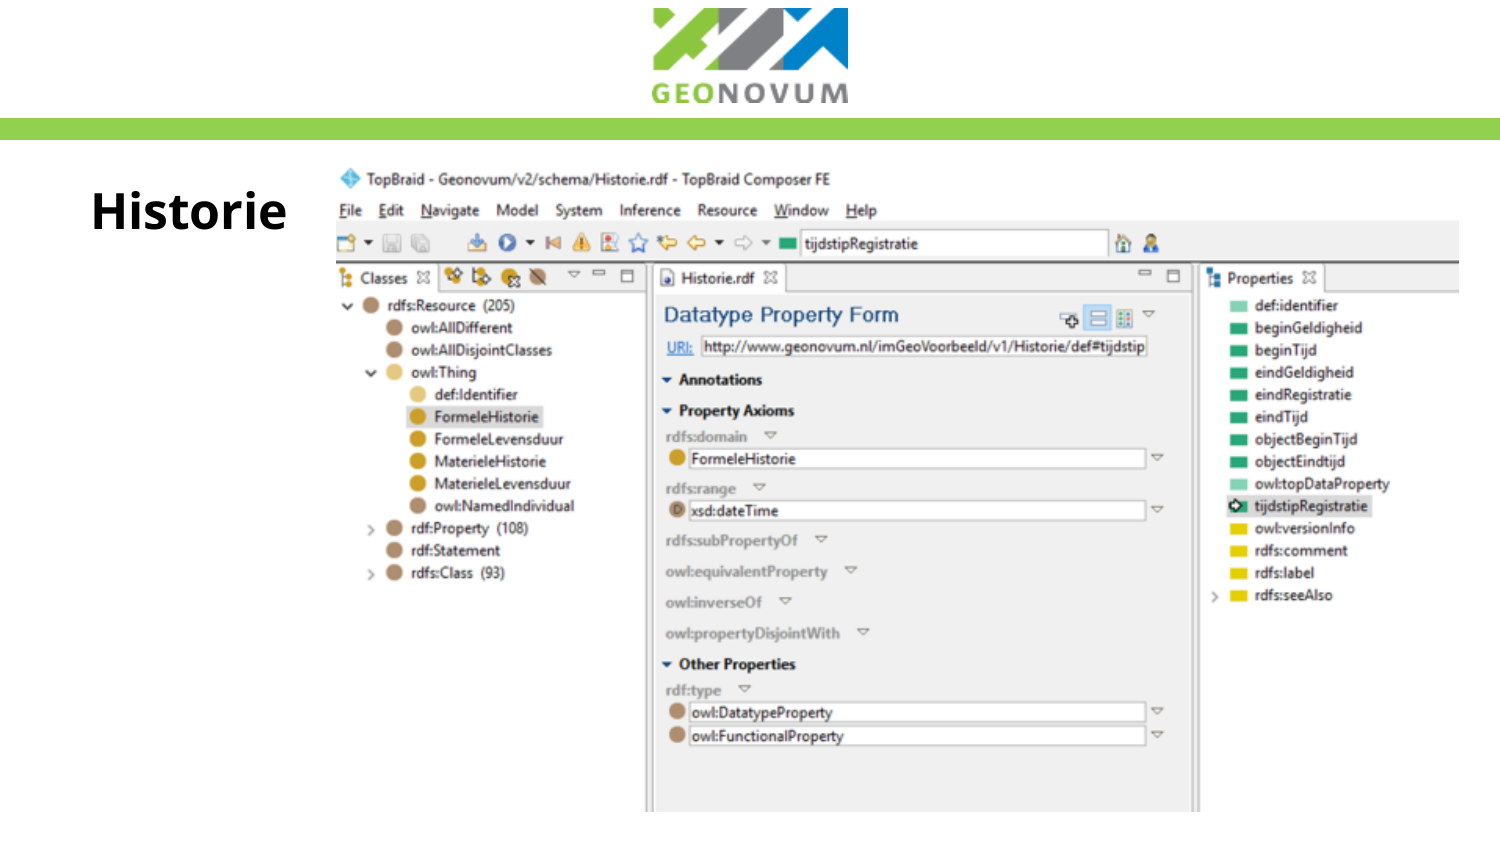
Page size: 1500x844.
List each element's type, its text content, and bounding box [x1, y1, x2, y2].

picture [652, 8, 848, 103]
picture [336, 165, 1459, 812]
title Historie [75, 139, 1425, 281]
